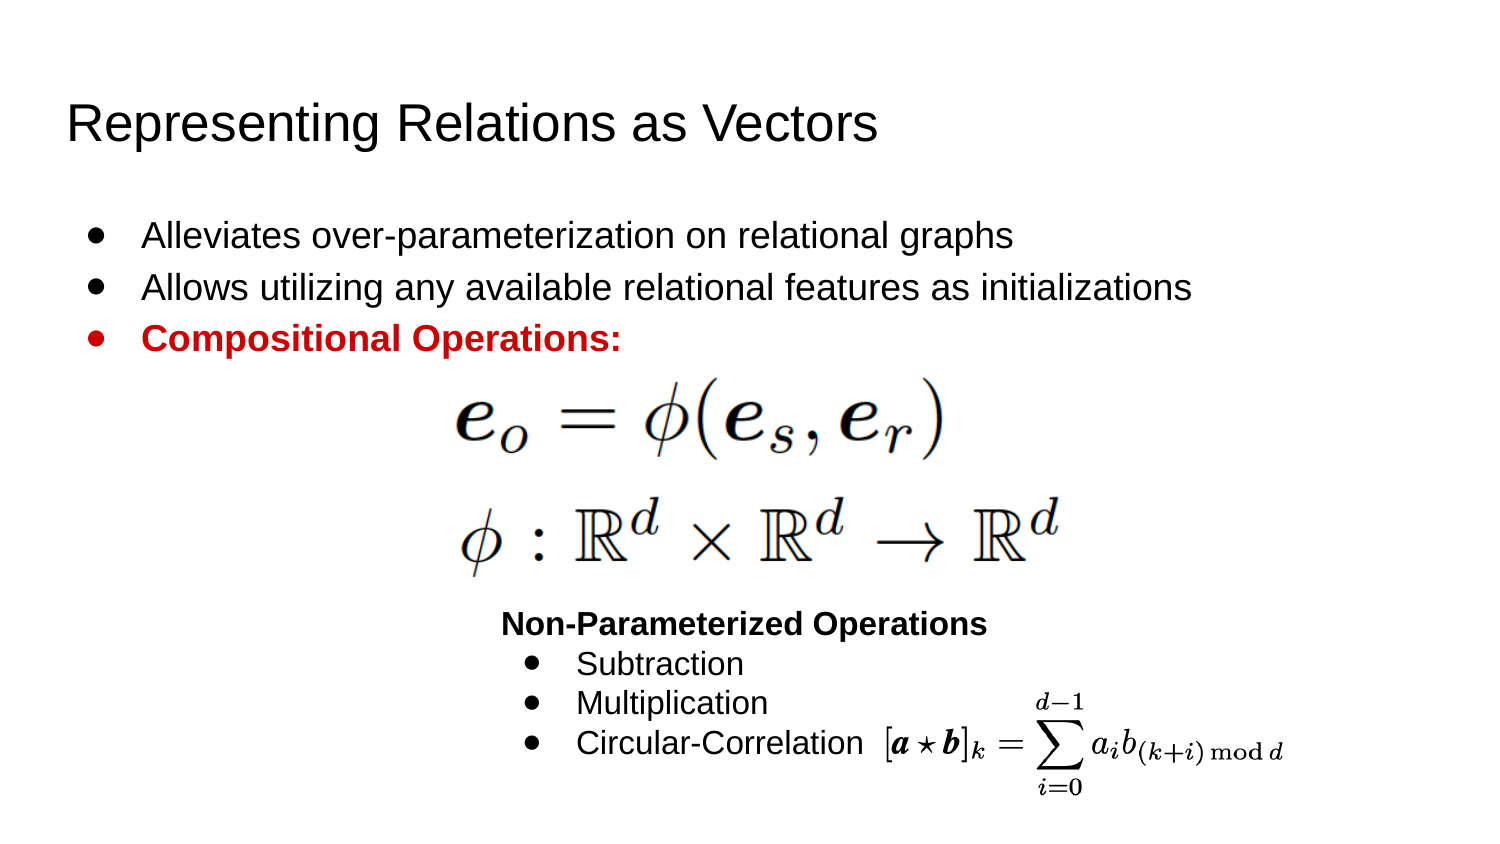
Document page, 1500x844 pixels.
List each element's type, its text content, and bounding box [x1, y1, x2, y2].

picture [872, 685, 1287, 804]
picture [432, 362, 948, 467]
title Representing Relations as Vectors [51, 72, 1449, 167]
list Alleviates over-parameterization on relational graphs Allows utilizing any available relational features as initializations Compositional Operations: [51, 189, 1449, 389]
picture [448, 489, 1068, 585]
text_box Non-Parameterized Operations Subtraction Multiplication Circular-Correlation [486, 600, 1014, 763]
